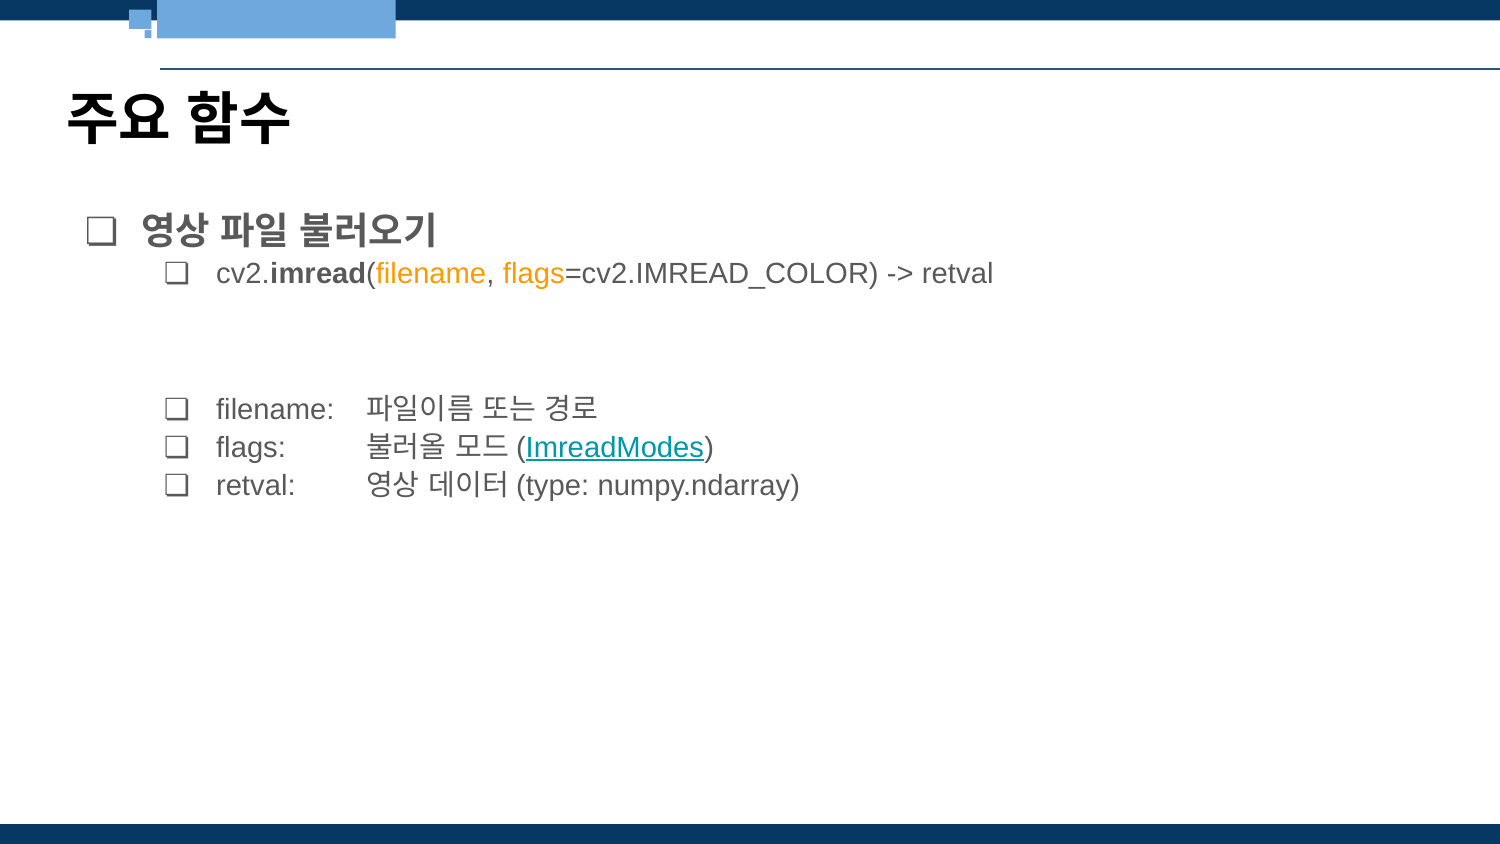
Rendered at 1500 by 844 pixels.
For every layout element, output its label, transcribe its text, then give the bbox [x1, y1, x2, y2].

text_box [396, 0, 1500, 21]
text_box [157, 0, 396, 39]
list 영상 파일 불러오기 cv2.imread(filename, flags=cv2.IMREAD_COLOR) -> retval filename: 파일이름 또는 경로 flags: 불러올 모드(ImreadModes) retval: 영상 데이터(type: numpy.ndarray) [51, 189, 1449, 750]
text_box [0, 824, 1500, 844]
text_box [0, 0, 157, 21]
text_box [129, 9, 152, 29]
title 주요 함수 [51, 72, 1449, 167]
picture [113, 61, 1500, 76]
text_box [144, 30, 152, 39]
